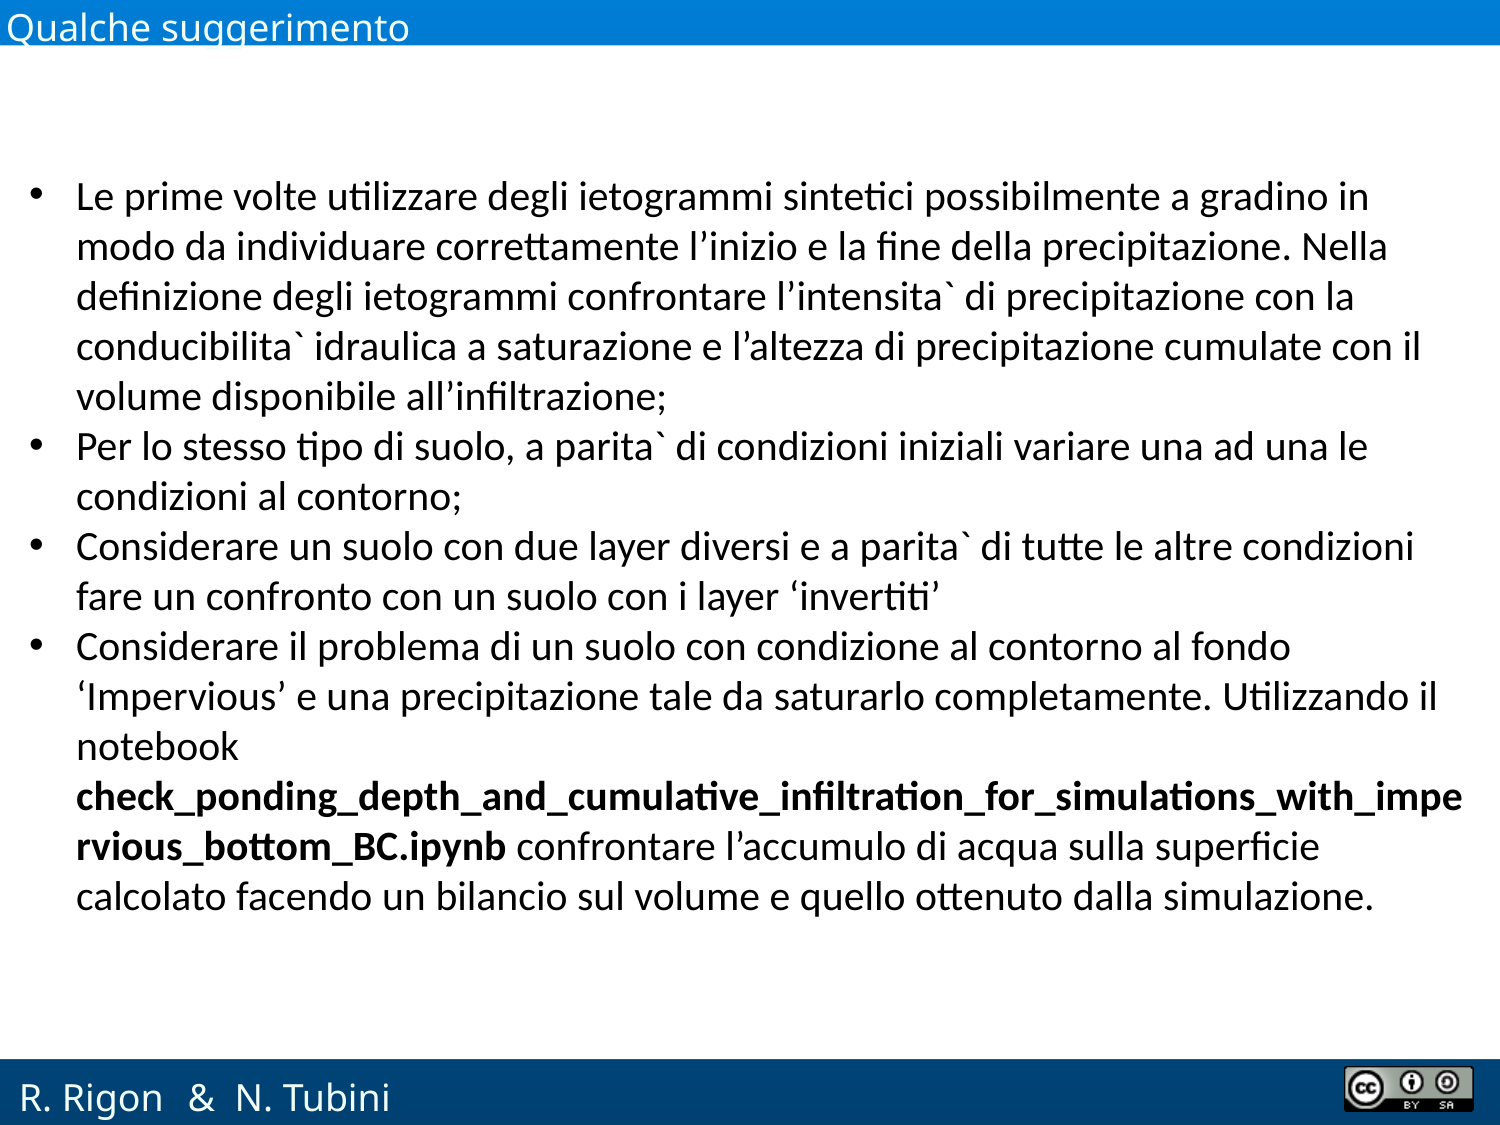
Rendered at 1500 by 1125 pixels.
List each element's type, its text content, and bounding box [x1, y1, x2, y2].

text_box Le prime volte utilizzare degli ietogrammi sintetici possibilmente a gradino in modo da individuare correttamente l’inizio e la fine della precipitazione. Nella definizione degli ietogrammi confrontare l’intensita` di precipitazione con la conducibilita` idraulica a saturazione e l’altezza di precipitazione cumulate con il volume disponibile all’infiltrazione; Per lo stesso tipo di suolo, a parita` di condizioni iniziali variare una ad una le condizioni al contorno; Considerare un suolo con due layer diversi e a parita` di tutte le altre condizioni fare un confronto con un suolo con i layer ‘invertiti’ Considerare il problema di un suolo con condizione al contorno al fondo ‘Impervious’ e una precipitazione tale da saturarlo completamente. Utilizzando il notebook check_ponding_depth_and_cumulative_infiltration_for_simulations_with_impervious_bottom_BC.ipynb confrontare l’accumulo di acqua sulla superficie calcolato facendo un bilancio sul volume e quello ottenuto dalla simulazione. [21, 161, 1479, 927]
text_box & N. Tubini [172, 1067, 559, 1125]
text_box Qualche suggerimento [0, 0, 1241, 56]
picture [1344, 1066, 1474, 1112]
